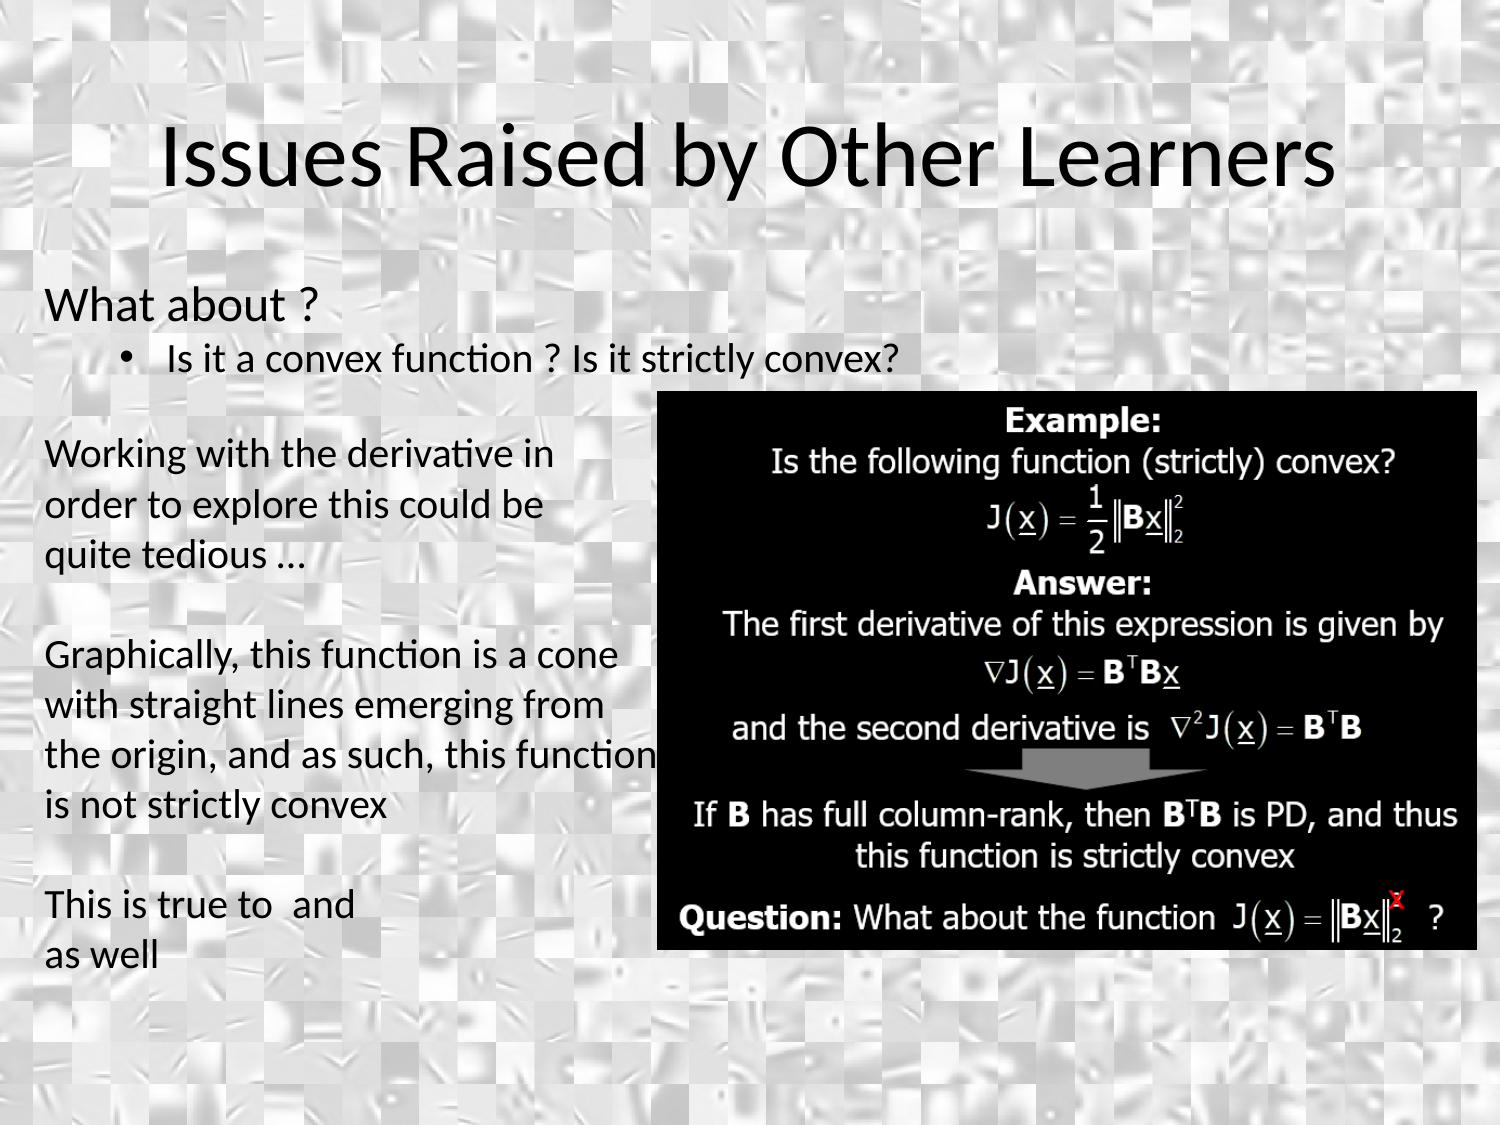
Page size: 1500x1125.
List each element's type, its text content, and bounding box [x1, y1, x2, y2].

picture [657, 390, 1477, 950]
text_box Issues Raised by Other Learners [74, 56, 1425, 244]
text_box [0, 0, 1500, 1125]
